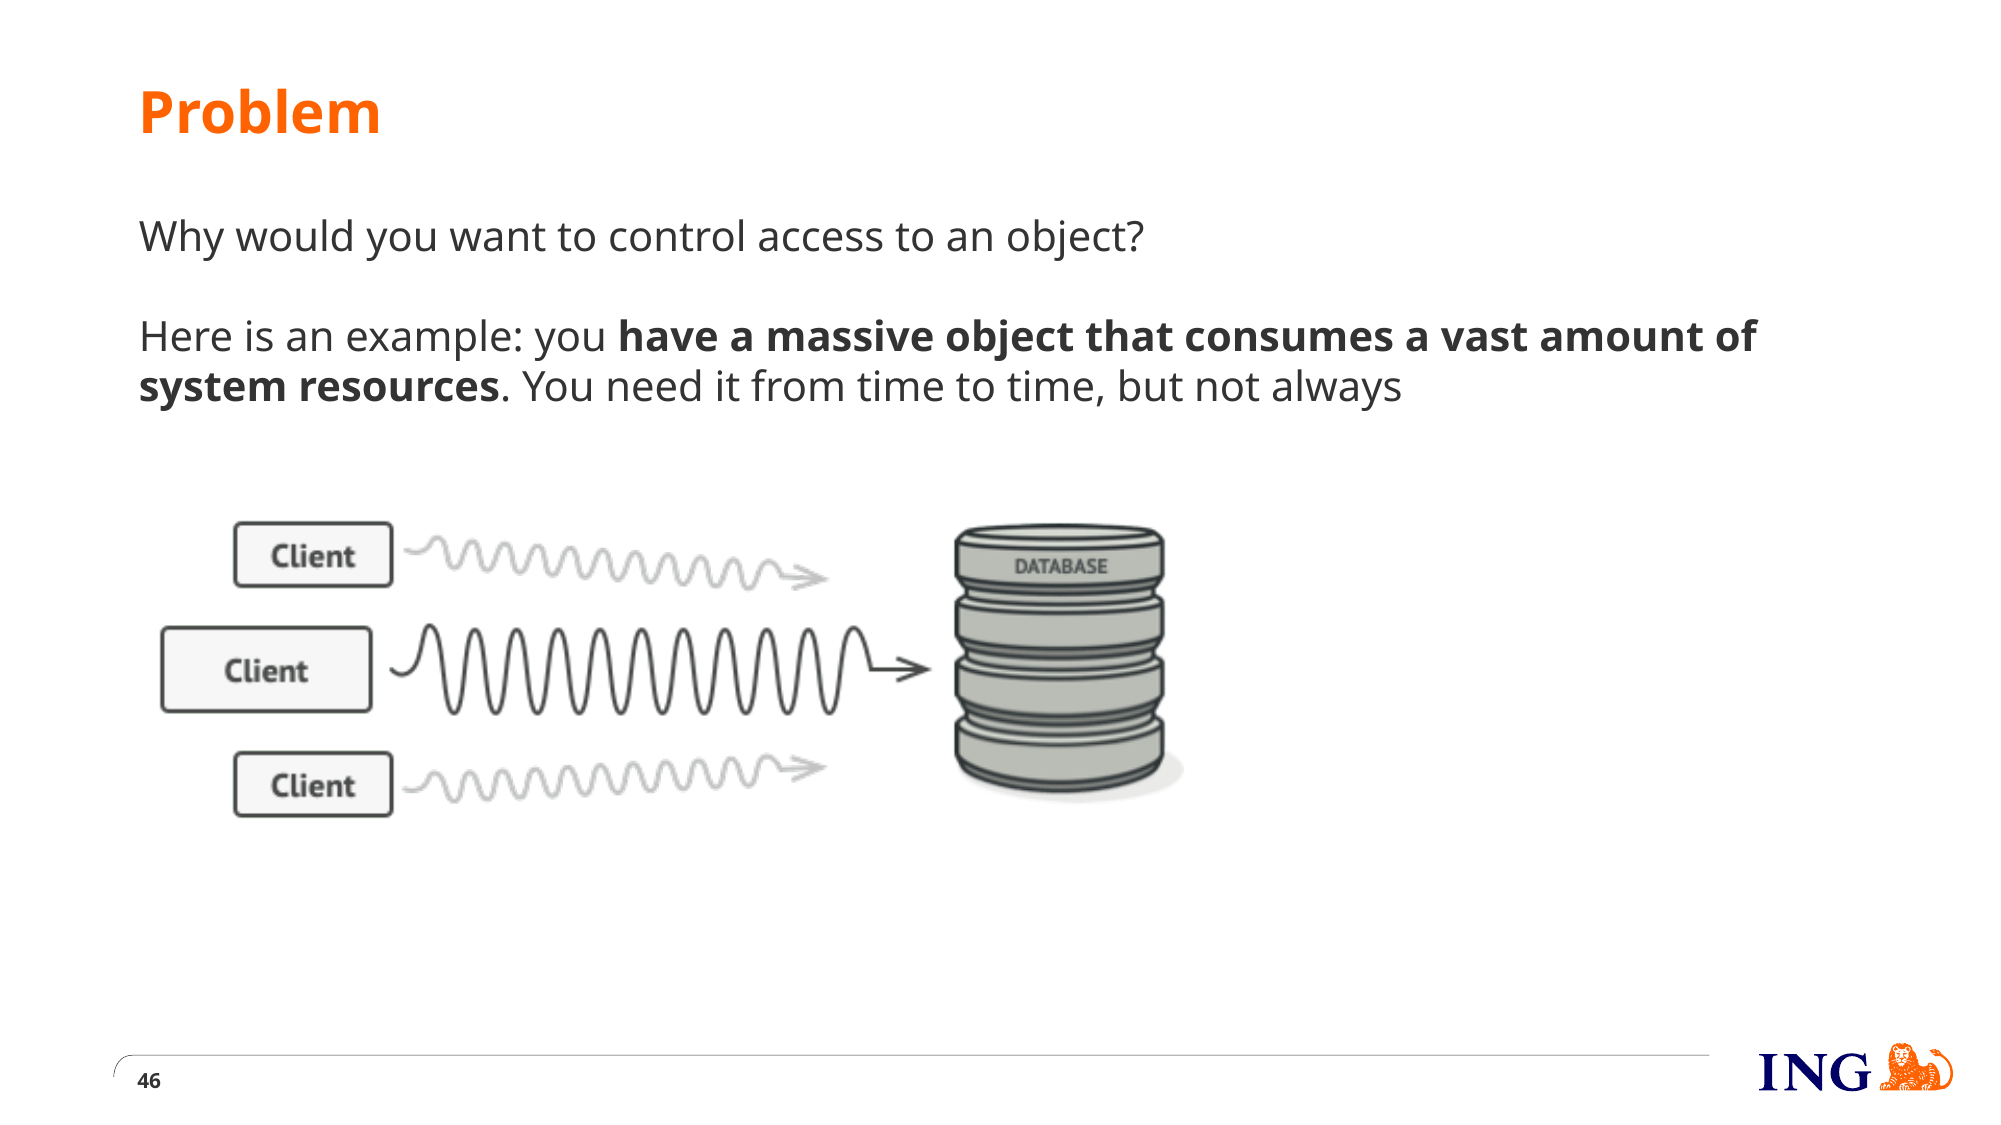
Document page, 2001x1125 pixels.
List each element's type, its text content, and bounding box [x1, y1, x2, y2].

title Problem [138, 46, 1858, 187]
list Why would you want to control access to an object? Here is an example: you have a massive object that consumes a vast amount of system resources. You need it from time to time, but not always [138, 209, 1858, 1018]
picture [142, 503, 1205, 837]
slide_number 46 [137, 1065, 219, 1097]
